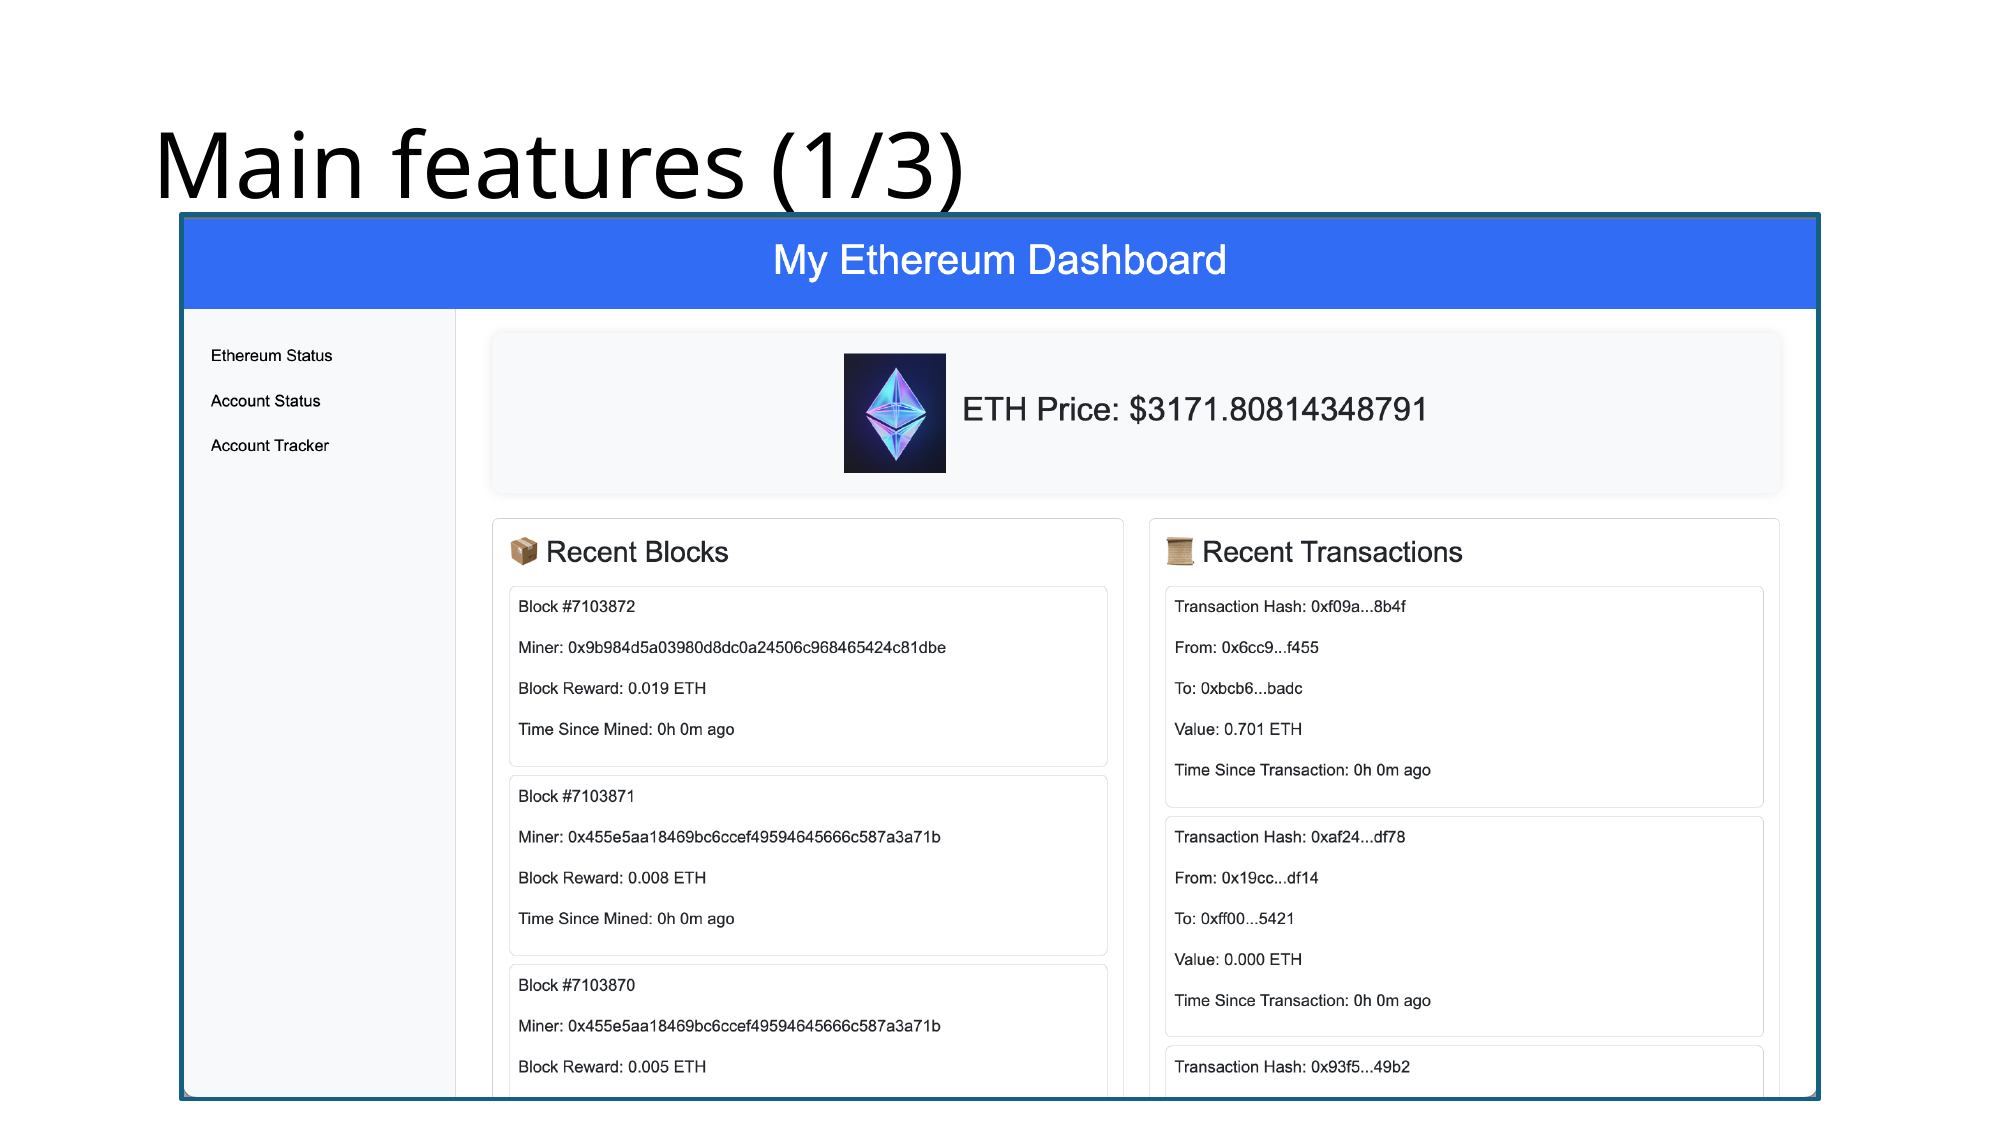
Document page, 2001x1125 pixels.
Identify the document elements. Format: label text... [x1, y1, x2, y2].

picture [183, 216, 1817, 1098]
title Main features (1/3) [137, 59, 1863, 278]
